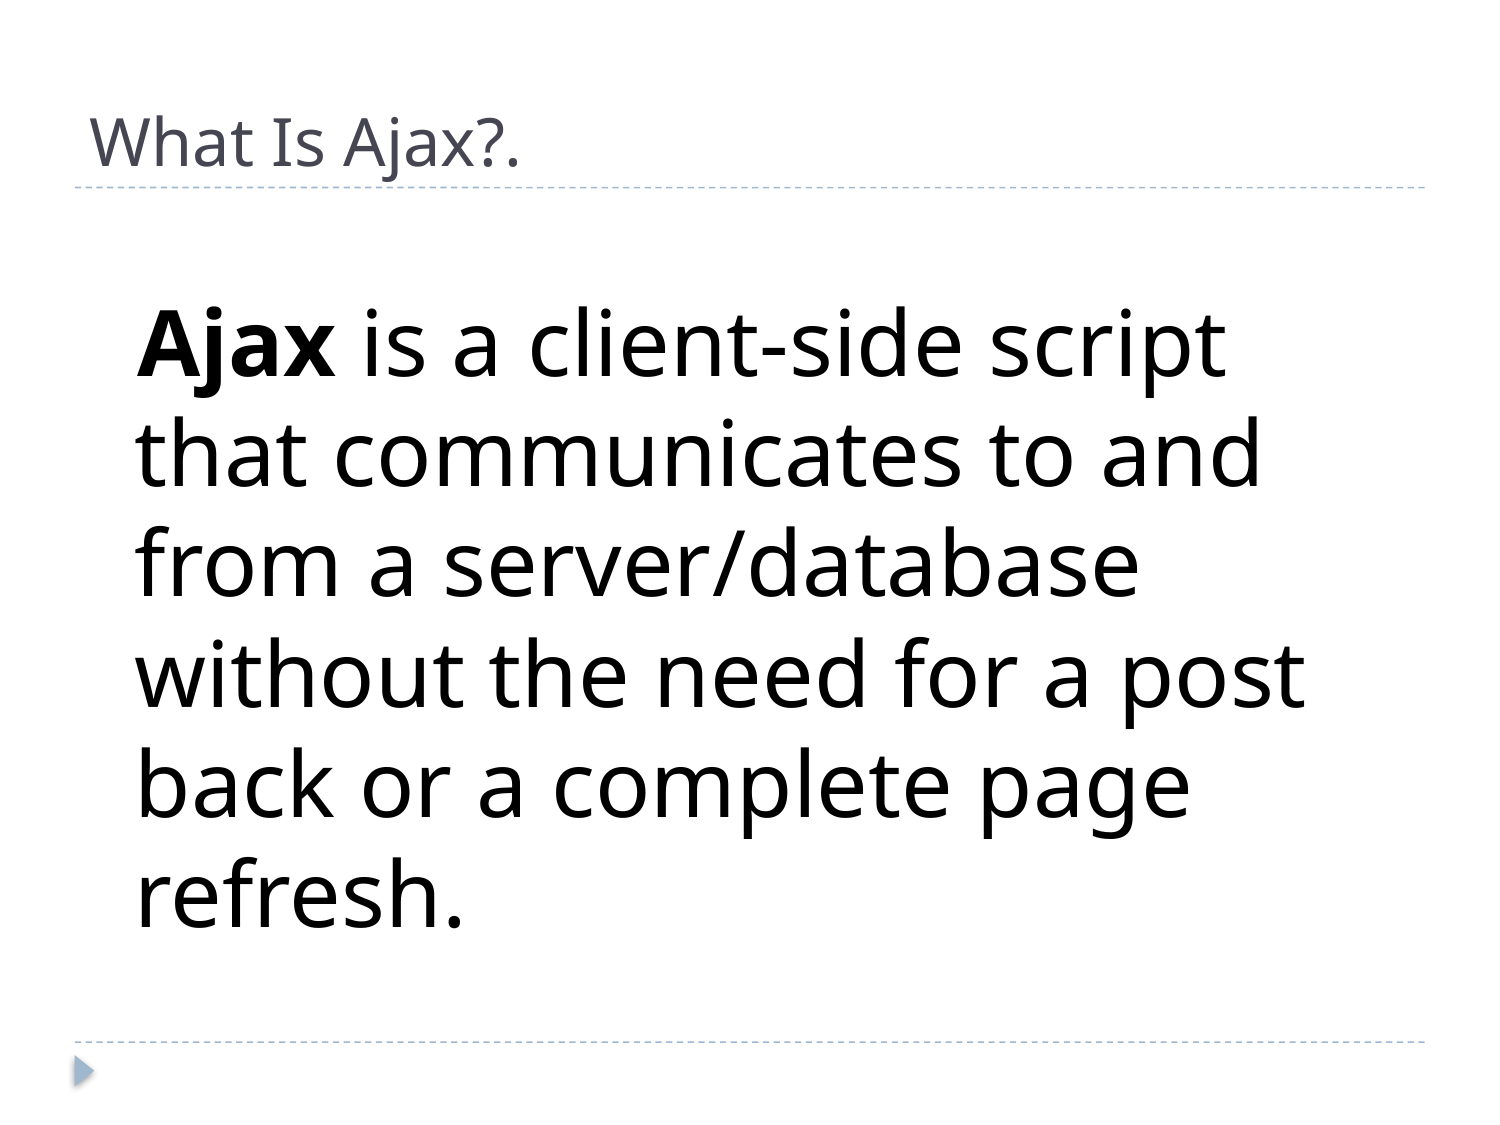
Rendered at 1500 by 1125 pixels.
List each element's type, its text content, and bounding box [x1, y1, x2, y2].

list Ajax is a client-side script that communicates to and from a server/database without the need for a post back or a complete page refresh. [75, 200, 1425, 1010]
title What Is Ajax?. [75, 24, 1425, 188]
